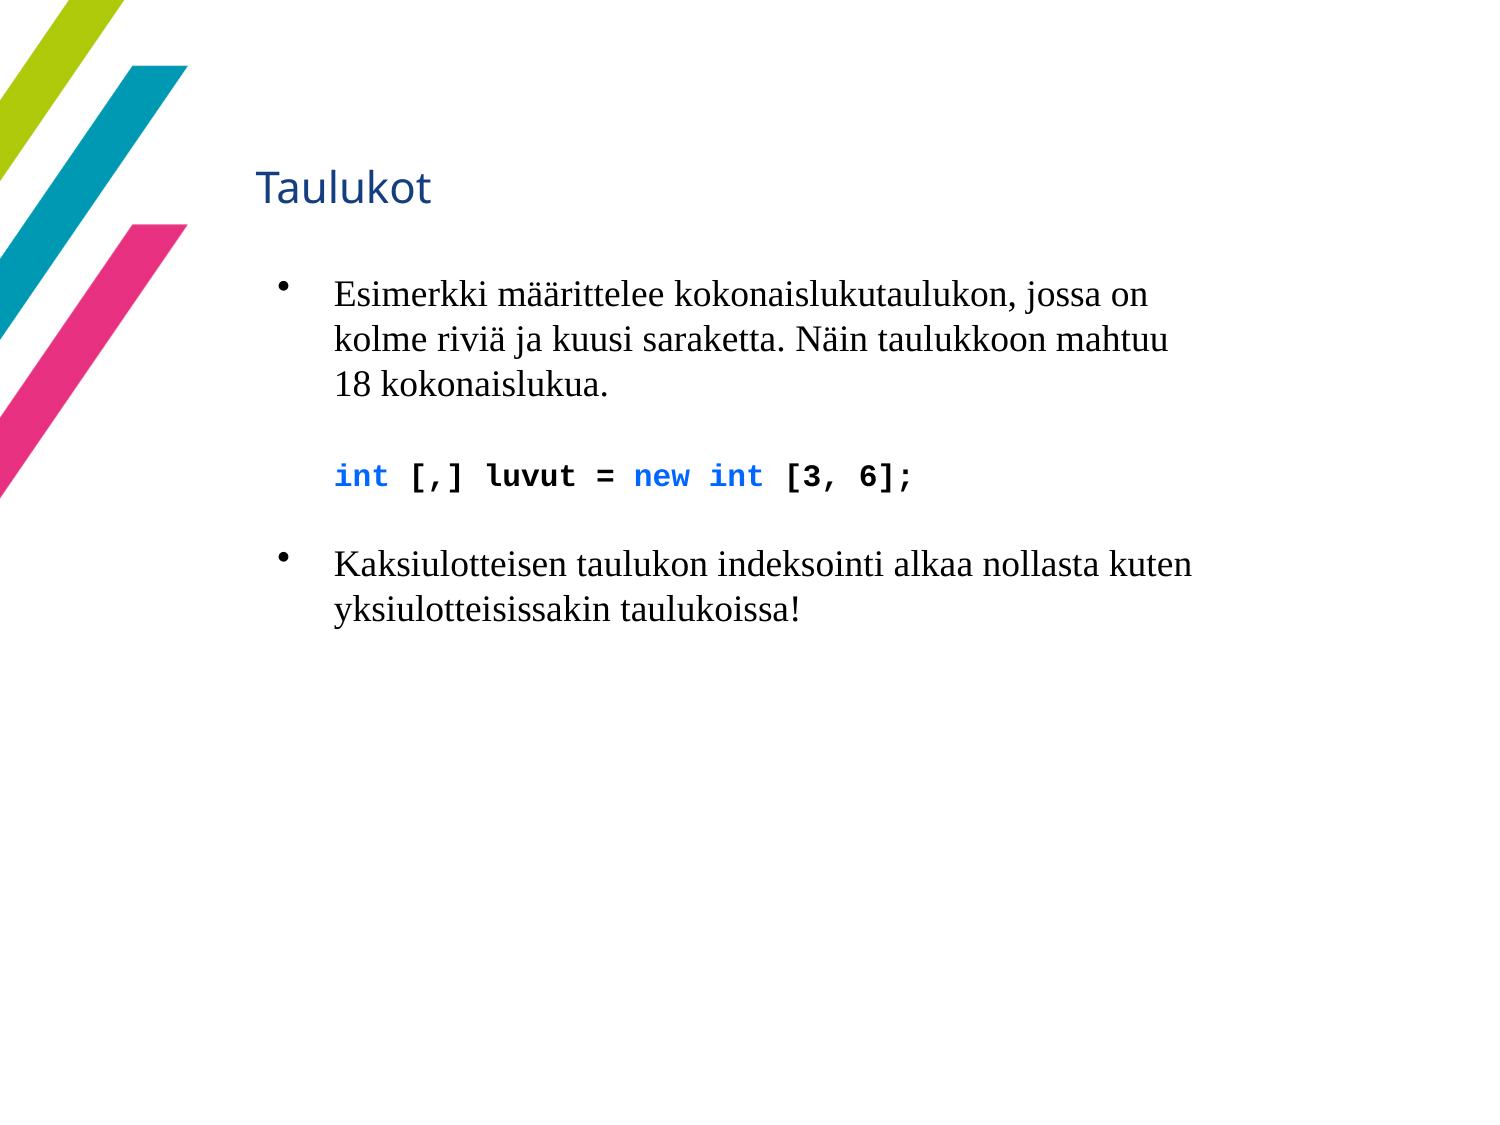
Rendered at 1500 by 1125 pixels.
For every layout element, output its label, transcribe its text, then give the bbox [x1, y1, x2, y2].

text_box Esimerkki määrittelee kokonaislukutaulukon, jossa on kolme riviä ja kuusi saraketta. Näin taulukkoon mahtuu 18 kokonaislukua. int [,] luvut = new int [3, 6]; Kaksiulotteisen taulukon indeksointi alkaa nollasta kuten yksiulotteisissakin taulukoissa! [262, 261, 1220, 678]
picture [0, 0, 1500, 1125]
text_box Taulukot [245, 154, 1238, 218]
